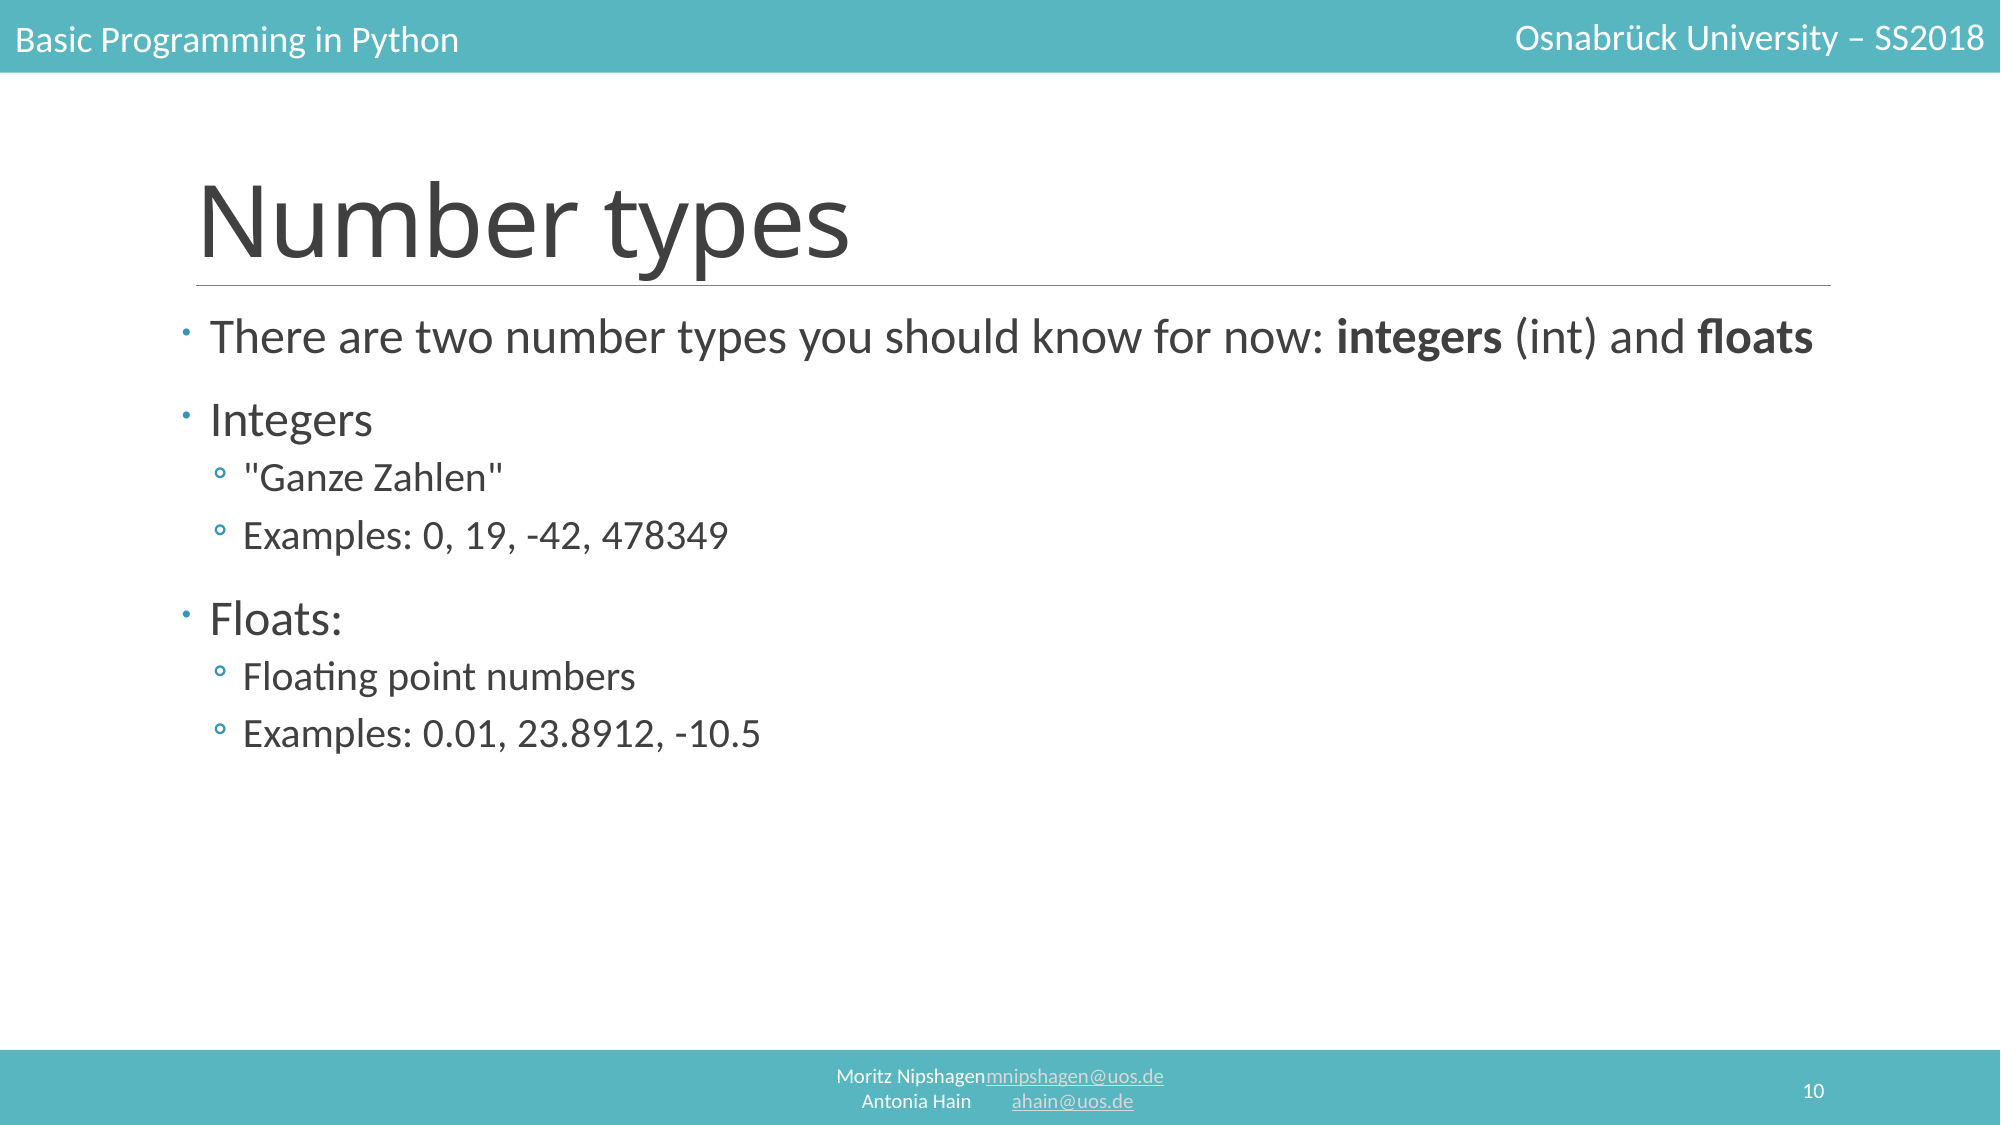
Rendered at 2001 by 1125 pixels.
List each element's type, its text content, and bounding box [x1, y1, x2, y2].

list There are two number types you should know for now: integers (int) and floats Integers "Ganze Zahlen" Examples: 0, 19, -42, 478349 Floats: Floating point numbers Examples: 0.01, 23.8912, -10.5 [180, 302, 1830, 963]
slide_number 10 [1624, 1059, 1840, 1120]
title Number types [180, 162, 1830, 285]
